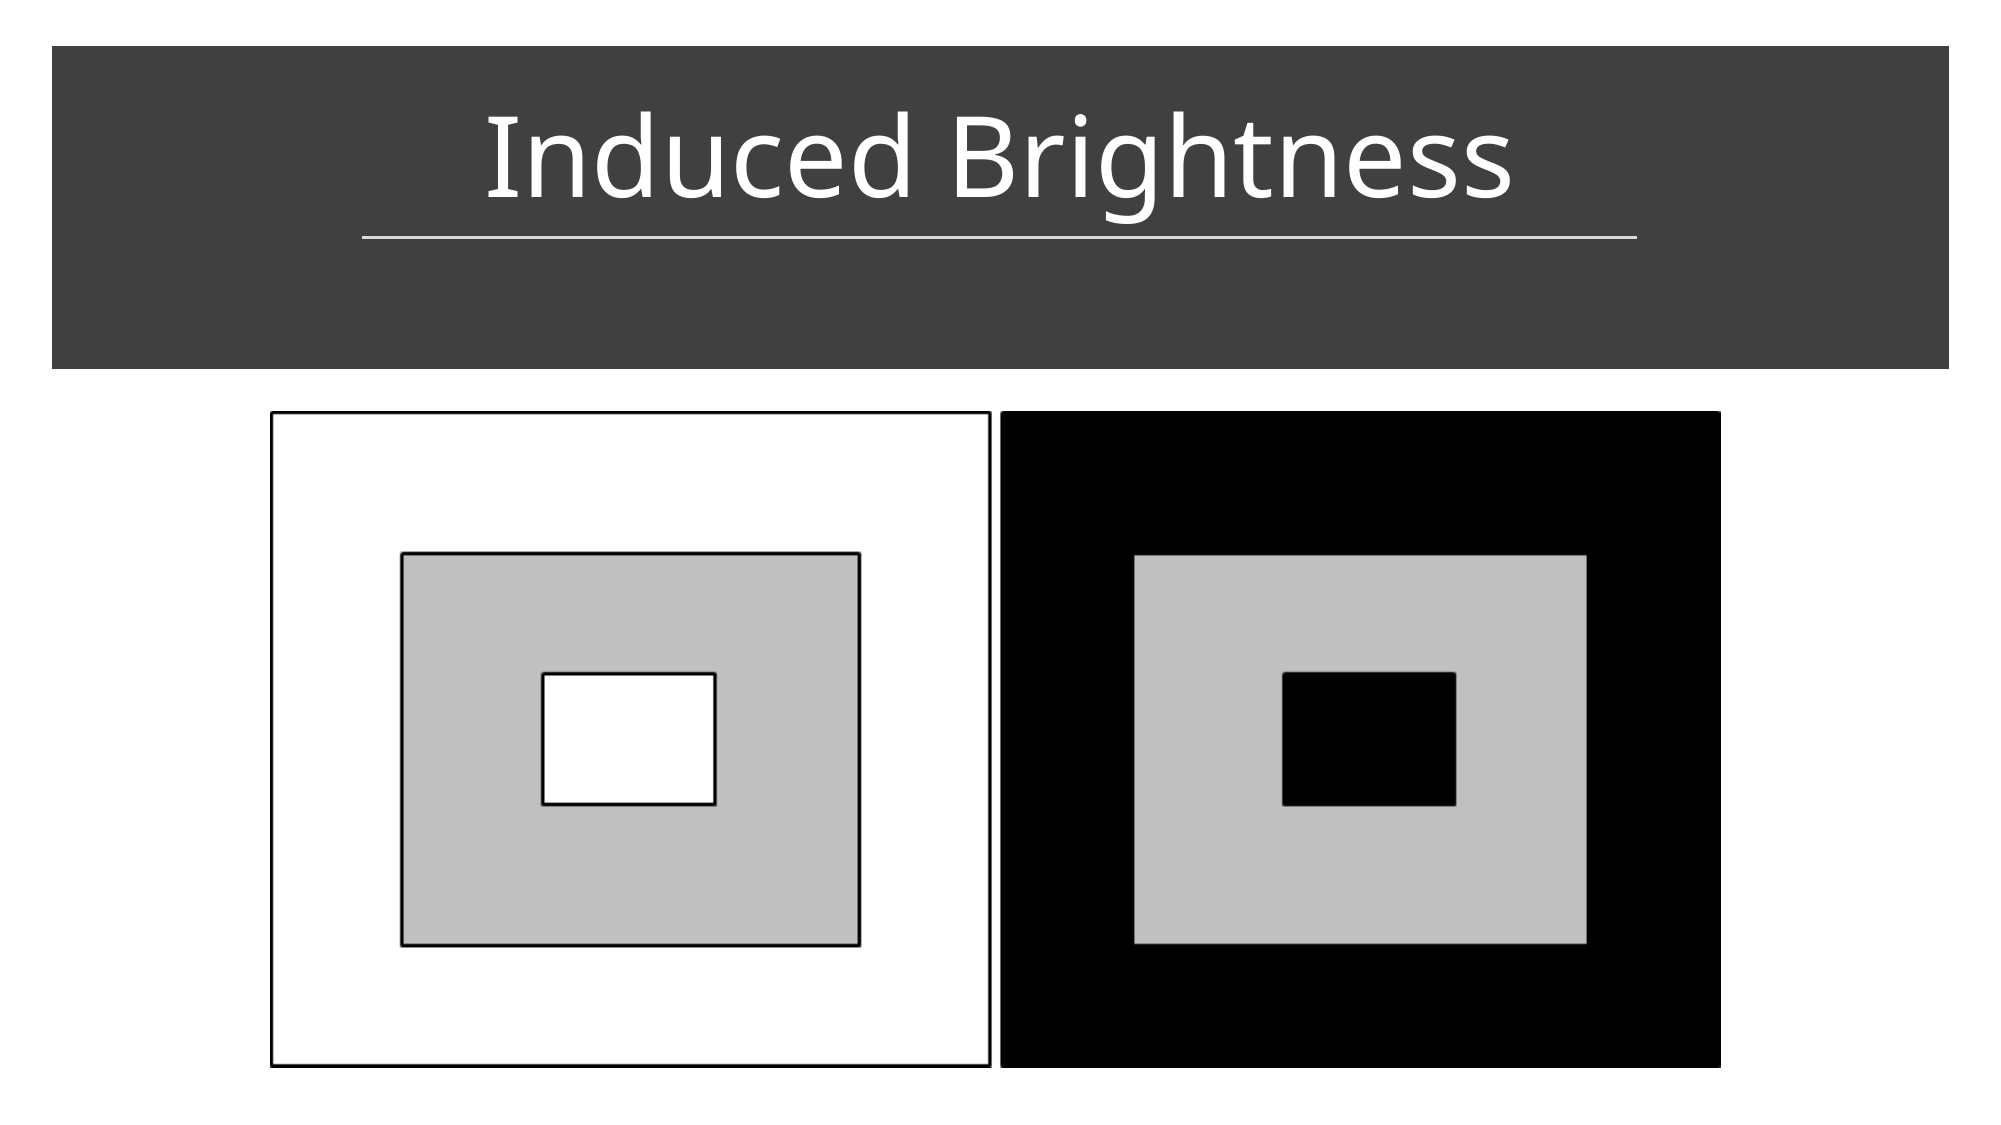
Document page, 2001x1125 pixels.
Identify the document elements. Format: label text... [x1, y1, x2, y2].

text_box [61, 55, 1939, 360]
picture [270, 411, 1721, 1068]
title Induced Brightness [86, 76, 1914, 230]
